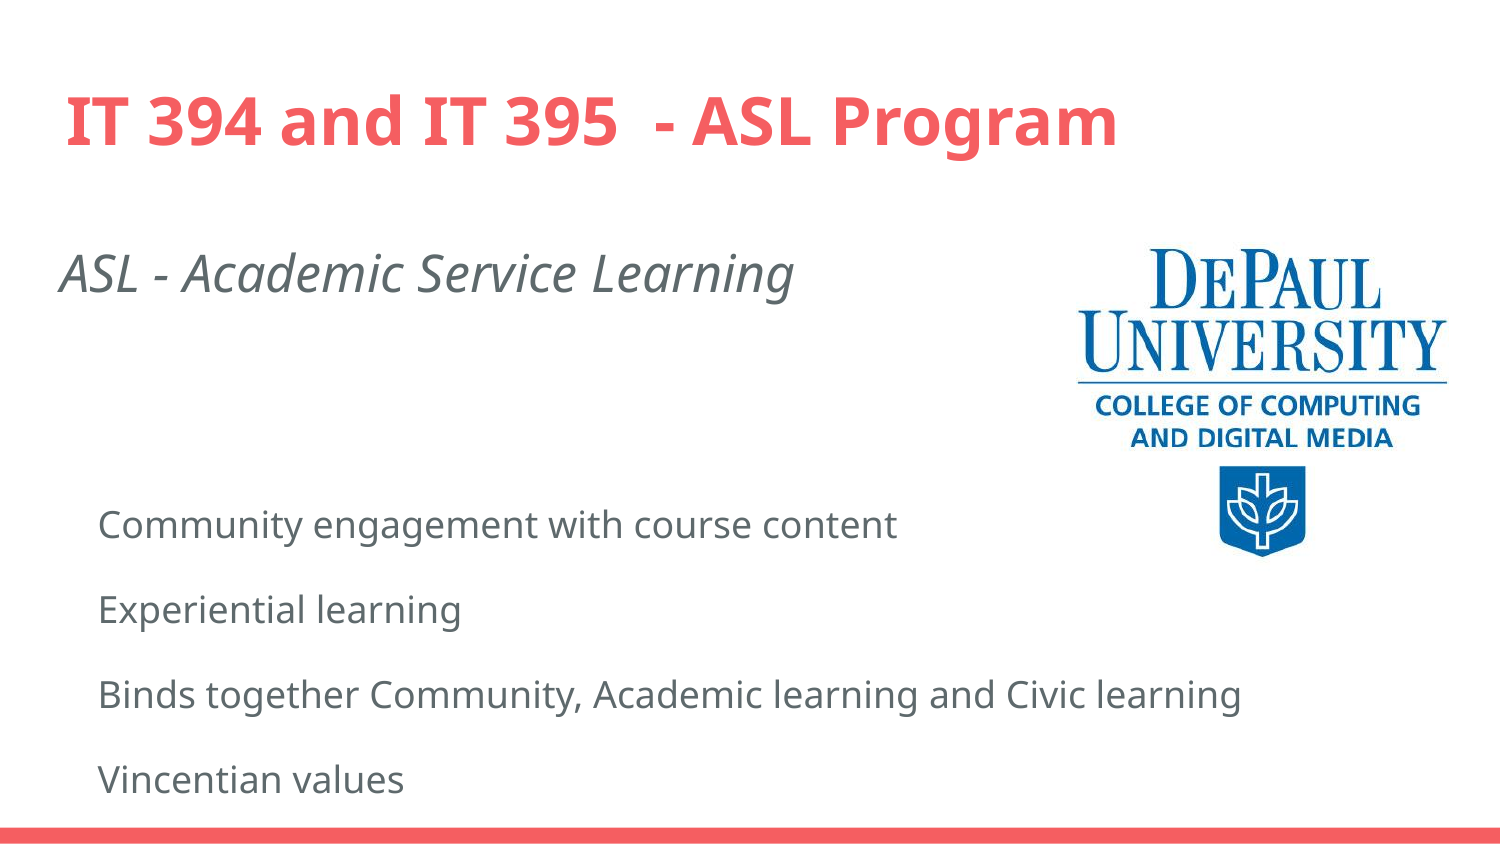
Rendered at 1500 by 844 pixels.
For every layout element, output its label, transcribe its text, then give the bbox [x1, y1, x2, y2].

list ASL - Academic Service Learning Community engagement with course content Experiential learning Binds together Community, Academic learning and Civic learning Vincentian values [45, 216, 1443, 792]
title IT 394 and IT 395 - ASL Program [51, 64, 1449, 167]
picture [1076, 211, 1450, 585]
